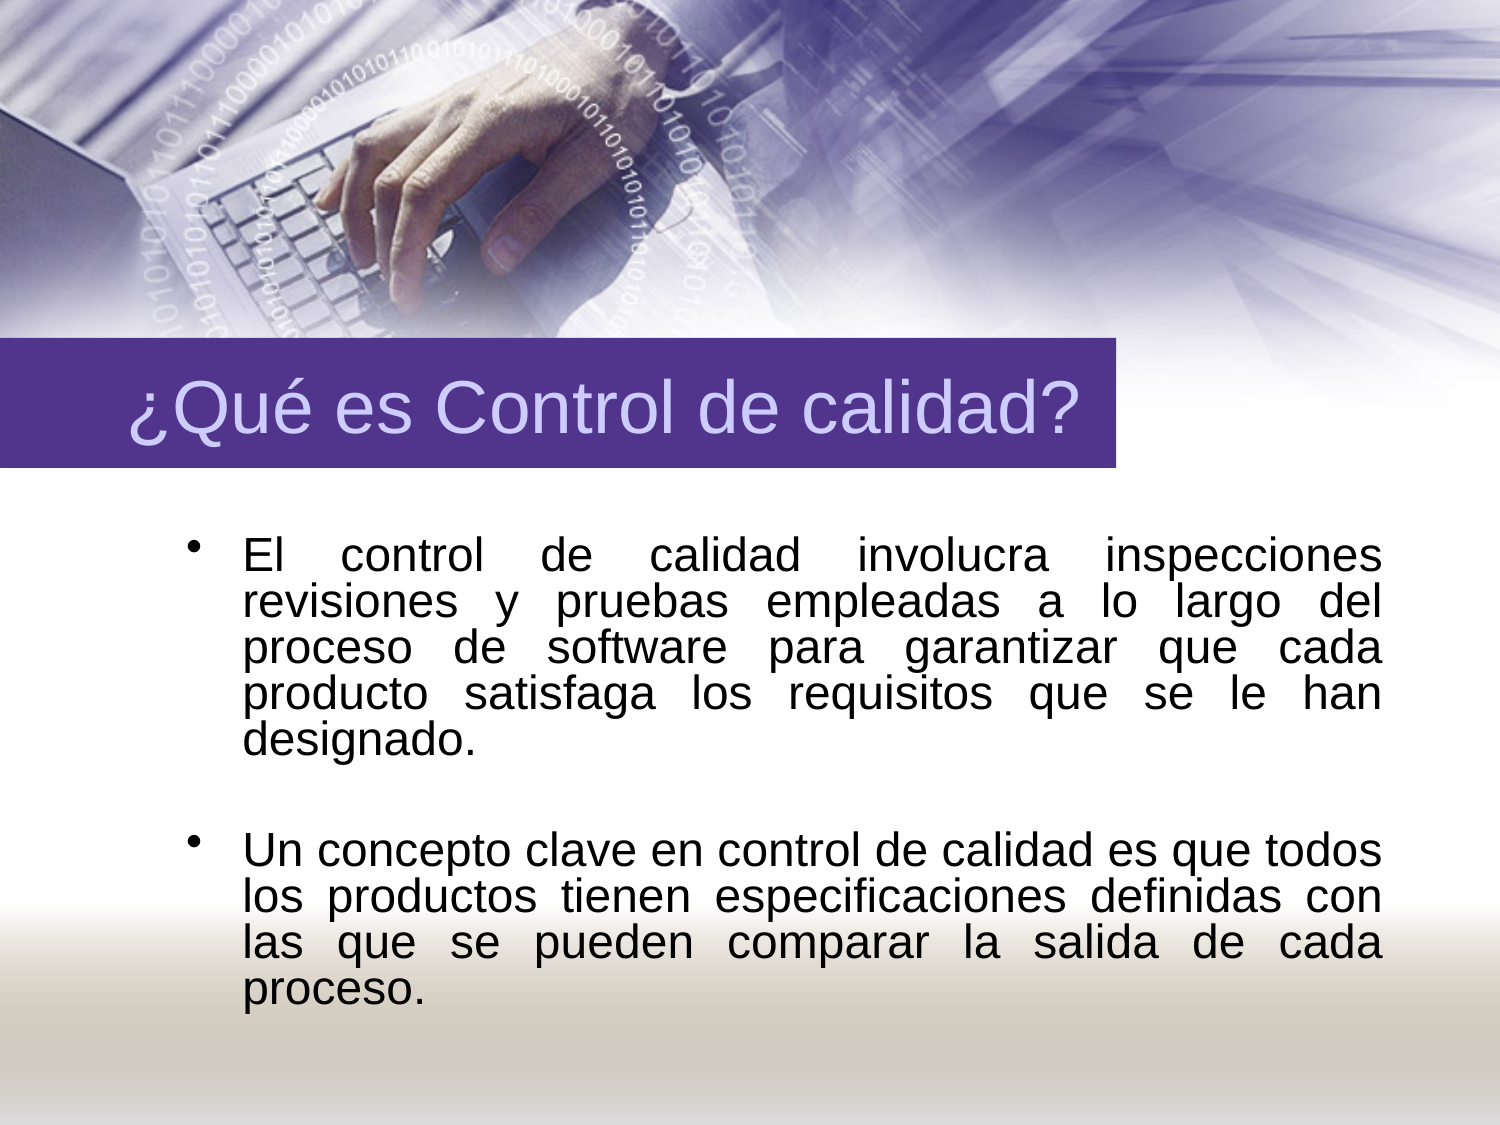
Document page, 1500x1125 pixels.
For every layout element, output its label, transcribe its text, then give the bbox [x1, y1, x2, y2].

picture [0, 0, 1500, 936]
text_box [0, 337, 1117, 468]
list El control de calidad involucra inspecciones revisiones y pruebas empleadas a lo largo del proceso de software para garantizar que cada producto satisfaga los requisitos que se le han designado. Un concepto clave en control de calidad es que todos los productos tienen especificaciones definidas con las que se pueden comparar la salida de cada proceso. [170, 527, 1400, 1095]
title ¿Qué es Control de calidad? [111, 361, 1188, 446]
